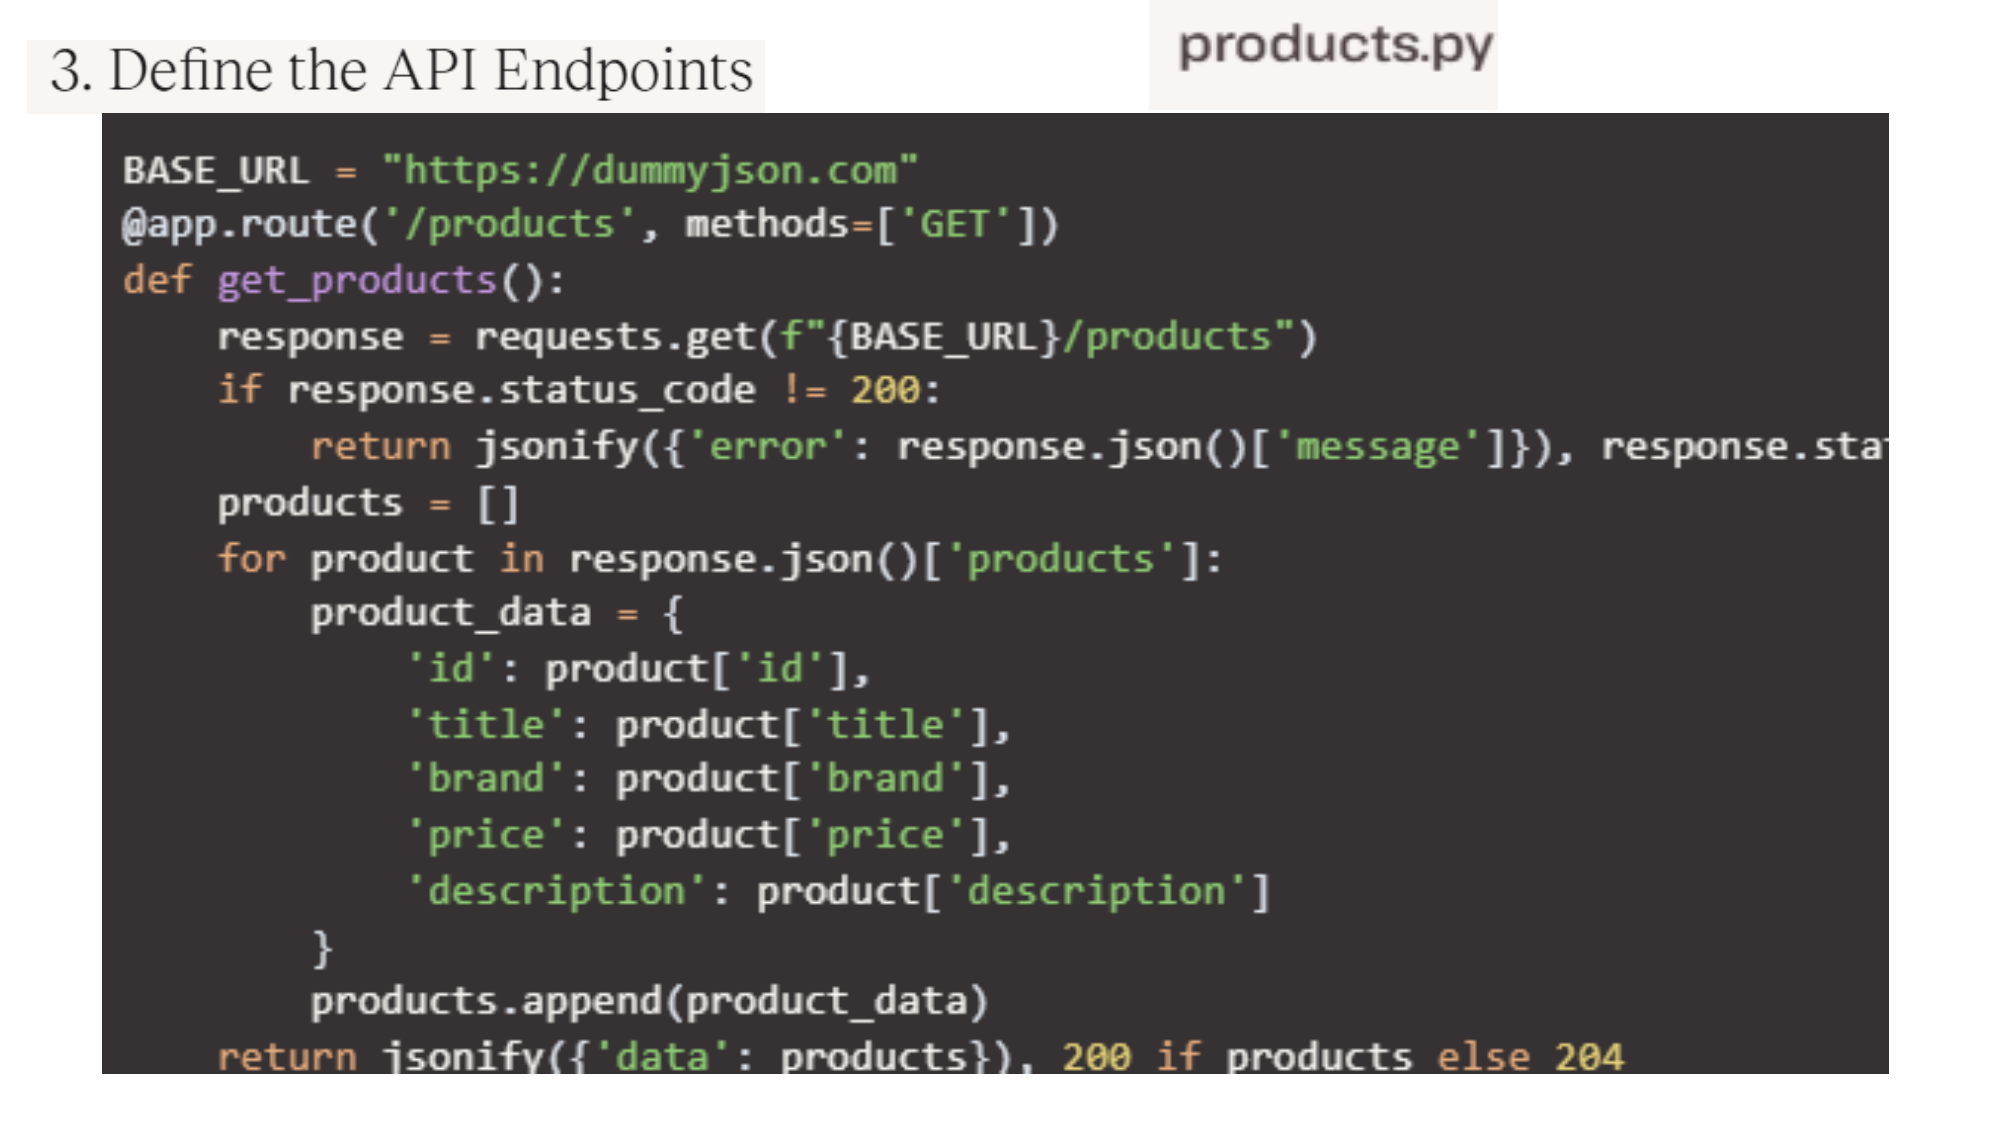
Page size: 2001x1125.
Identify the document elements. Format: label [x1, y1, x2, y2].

picture [1149, 0, 1498, 110]
picture [26, 40, 1889, 1074]
